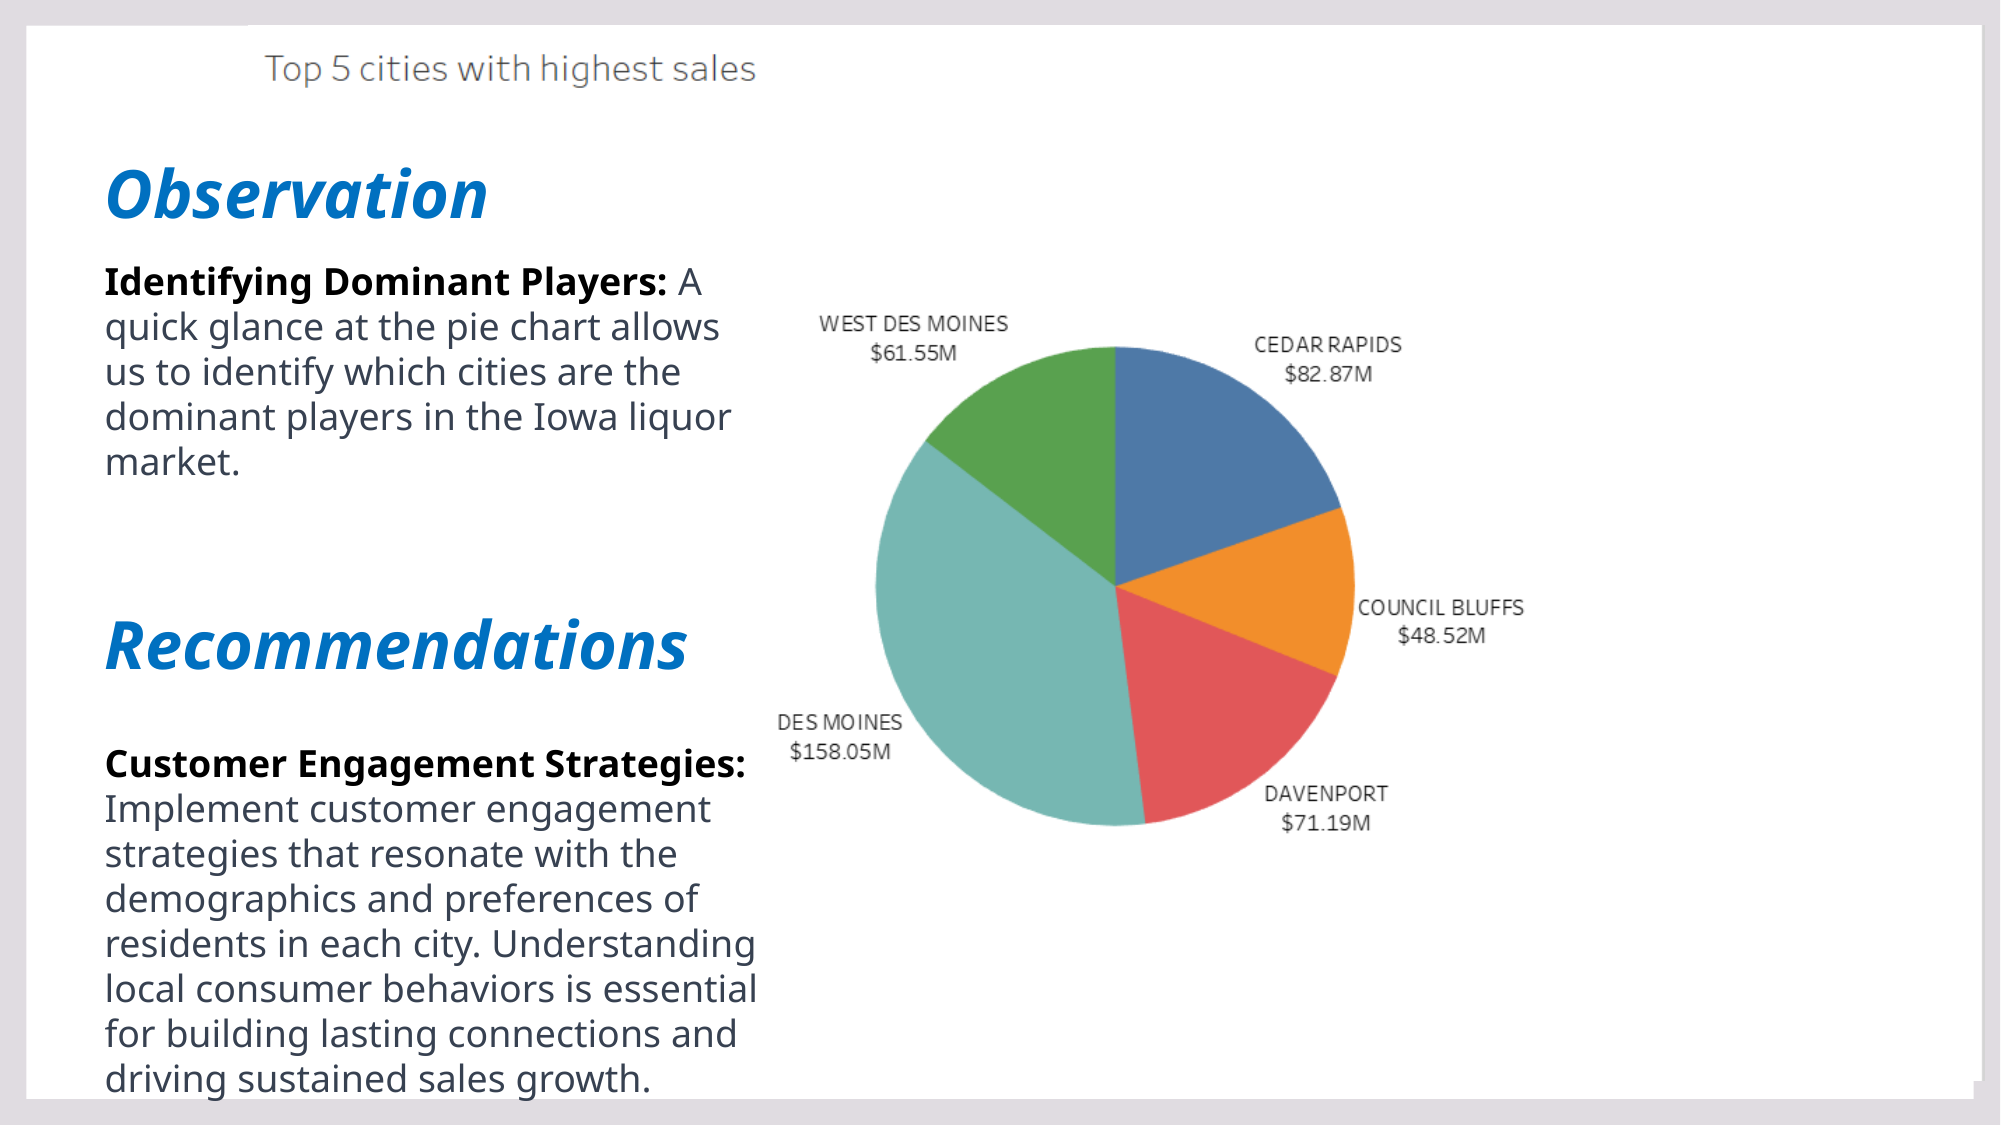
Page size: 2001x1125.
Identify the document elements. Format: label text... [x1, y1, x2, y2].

text_box Customer Engagement Strategies: Implement customer engagement strategies that resonate with the demographics and preferences of residents in each city. Understanding local consumer behaviors is essential for building lasting connections and driving sustained sales growth. [89, 732, 815, 1107]
text_box Recommendations [89, 595, 247, 690]
text_box Observation [89, 144, 247, 240]
picture [247, 25, 1985, 1081]
text_box Identifying Dominant Players: A quick glance at the pie chart allows us to identify which cities are the dominant players in the Iowa liquor market. [89, 250, 247, 491]
